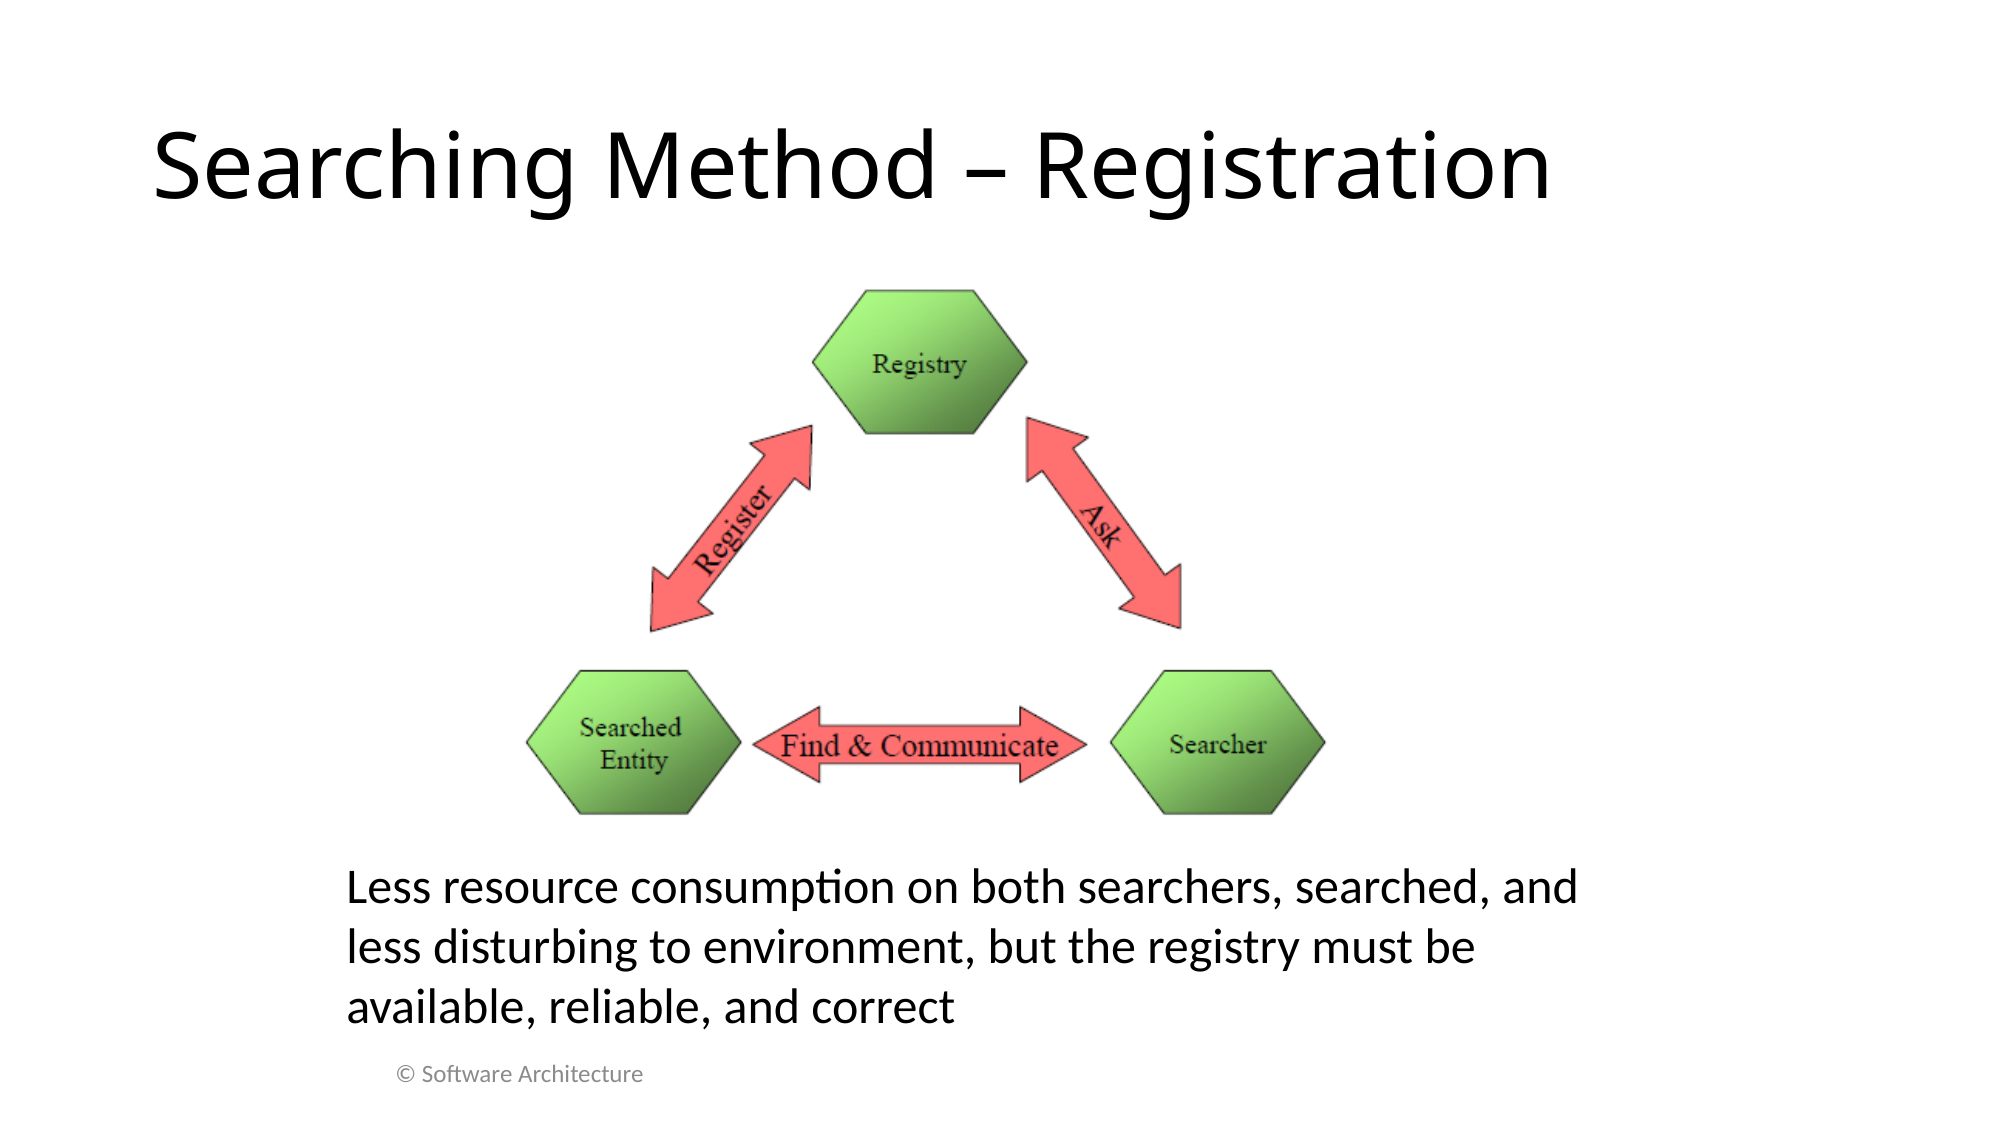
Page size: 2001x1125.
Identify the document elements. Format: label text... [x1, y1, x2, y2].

text_box Less resource consumption on both searchers, searched, and less disturbing to environment, but the registry must be available, reliable, and correct [331, 845, 1669, 1041]
footer © Software Architecture [0, 1042, 1040, 1103]
picture [468, 256, 1377, 867]
title Searching Method – Registration [137, 59, 1863, 278]
